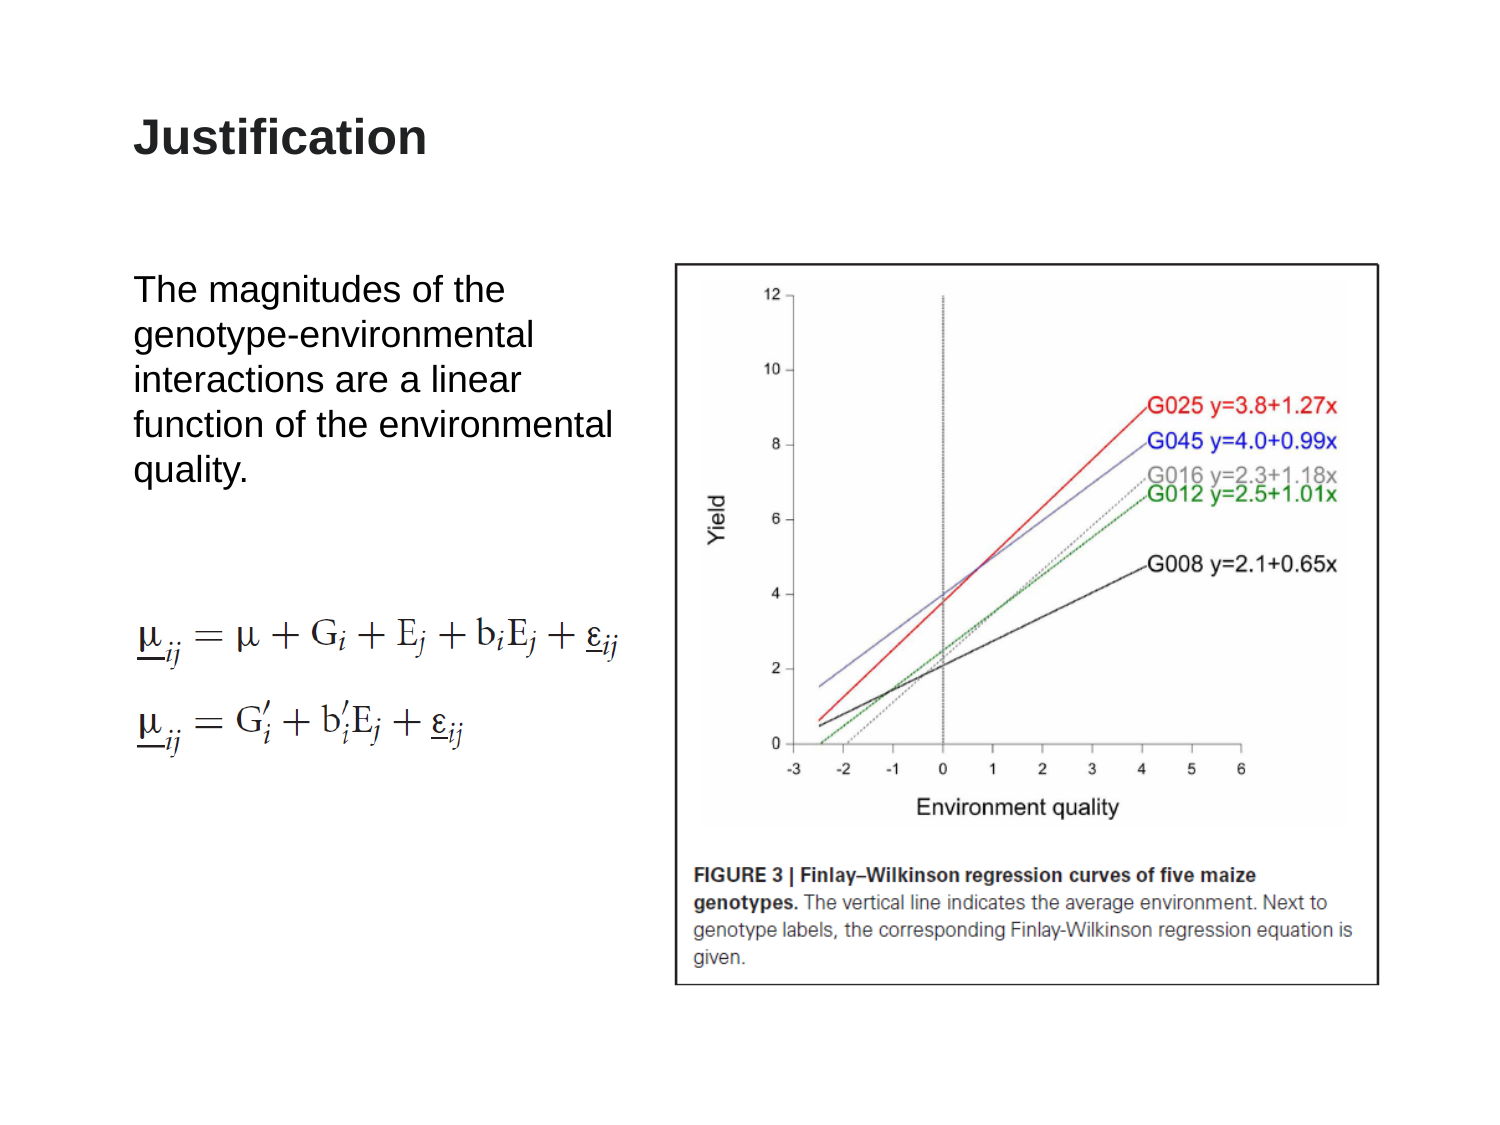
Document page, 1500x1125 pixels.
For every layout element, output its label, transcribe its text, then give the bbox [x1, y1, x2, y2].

text_box Justification [118, 96, 473, 172]
picture [118, 257, 1388, 994]
text_box The magnitudes of the genotype-environmental interactions are a linear function of the environmental quality. [118, 257, 670, 498]
